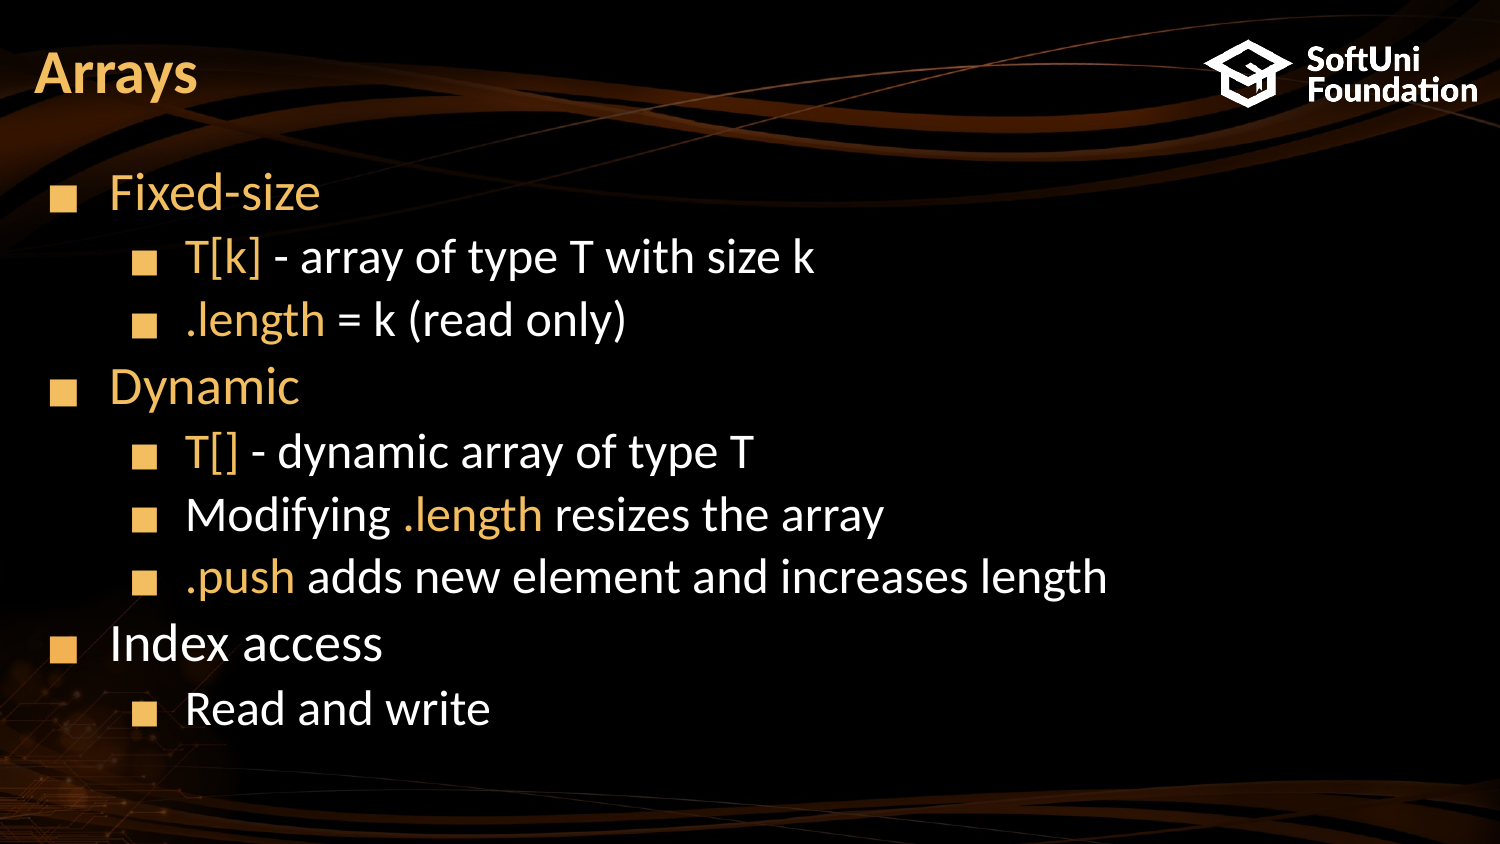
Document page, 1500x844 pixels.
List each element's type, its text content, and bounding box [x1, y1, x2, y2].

picture [0, 0, 1500, 844]
list Fixed-size T[k] - array of type T with size k .length = k (read only) Dynamic T[] - dynamic array of type T Modifying .length resizes the array .push adds new element and increases length Index access Read and write [23, 141, 1477, 827]
title Arrays [23, 4, 1202, 142]
